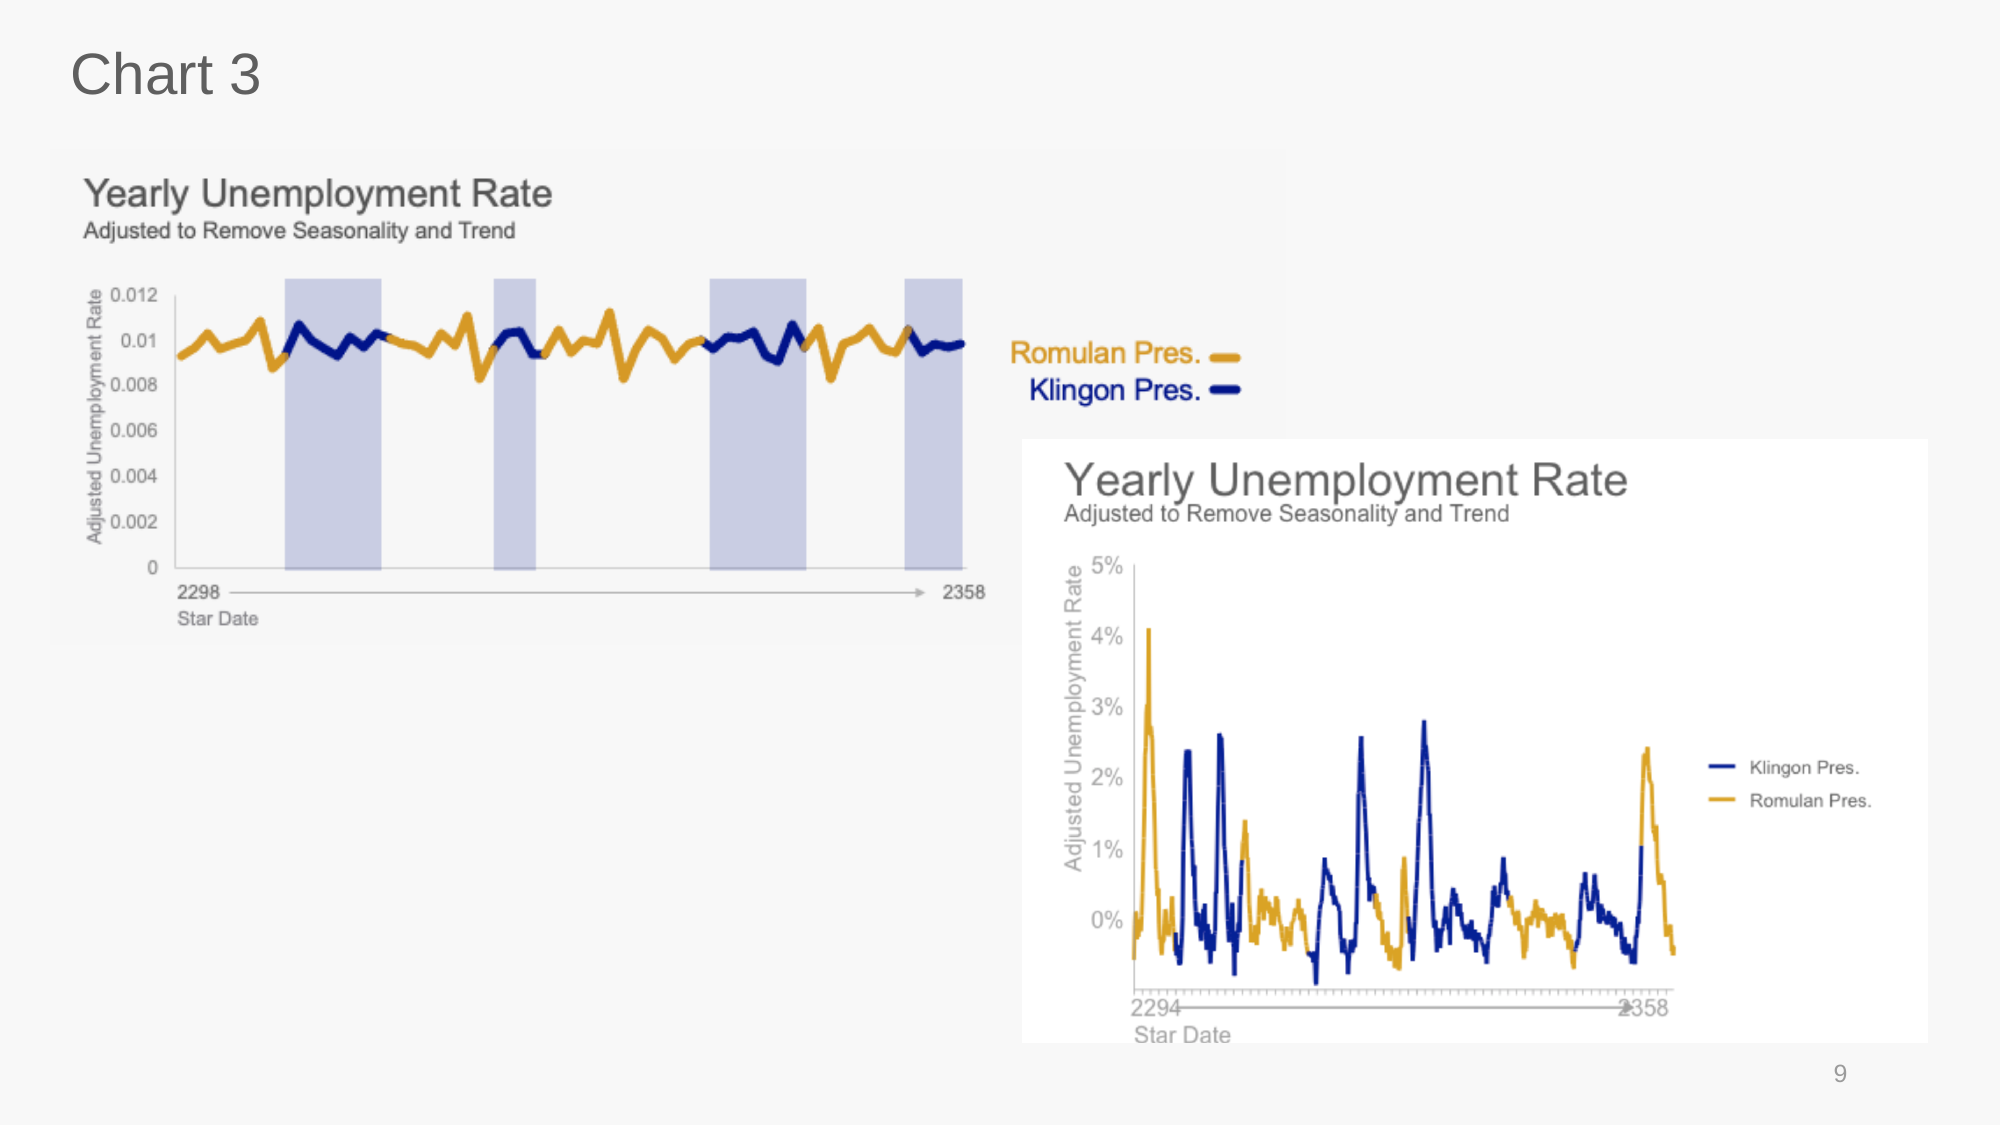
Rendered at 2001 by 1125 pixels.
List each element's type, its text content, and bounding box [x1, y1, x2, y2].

slide_number ‹#› [1412, 1052, 1863, 1103]
picture [49, 149, 1928, 1043]
title Chart 3 [70, 45, 1930, 180]
